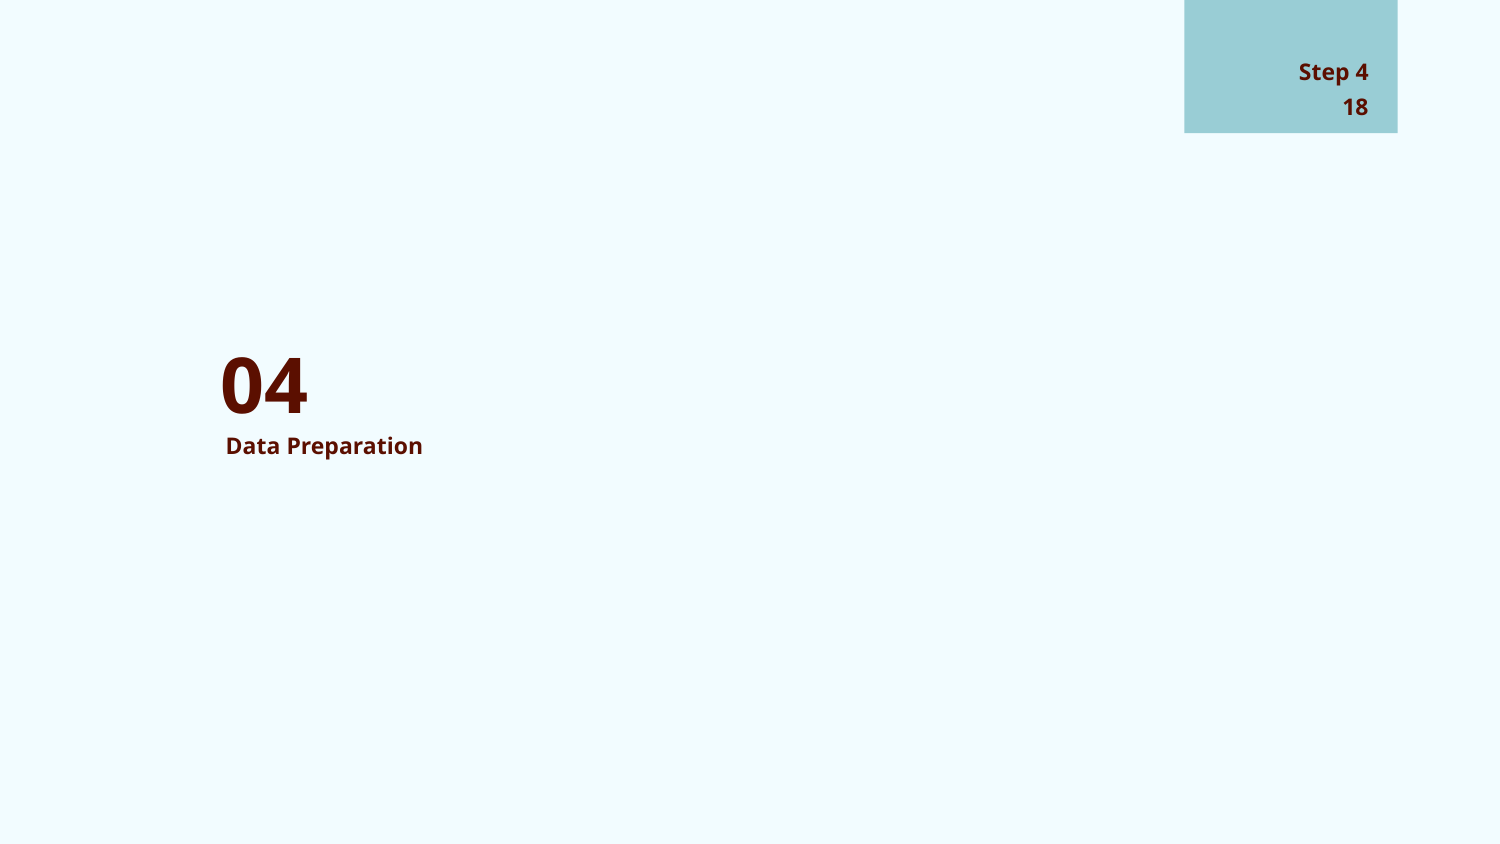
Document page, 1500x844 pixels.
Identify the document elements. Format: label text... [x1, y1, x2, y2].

title Data Preparation [210, 416, 816, 511]
title Step 4 [913, 21, 1384, 101]
slide_number ‹#› [1293, 77, 1384, 143]
title 04 [205, 321, 592, 417]
